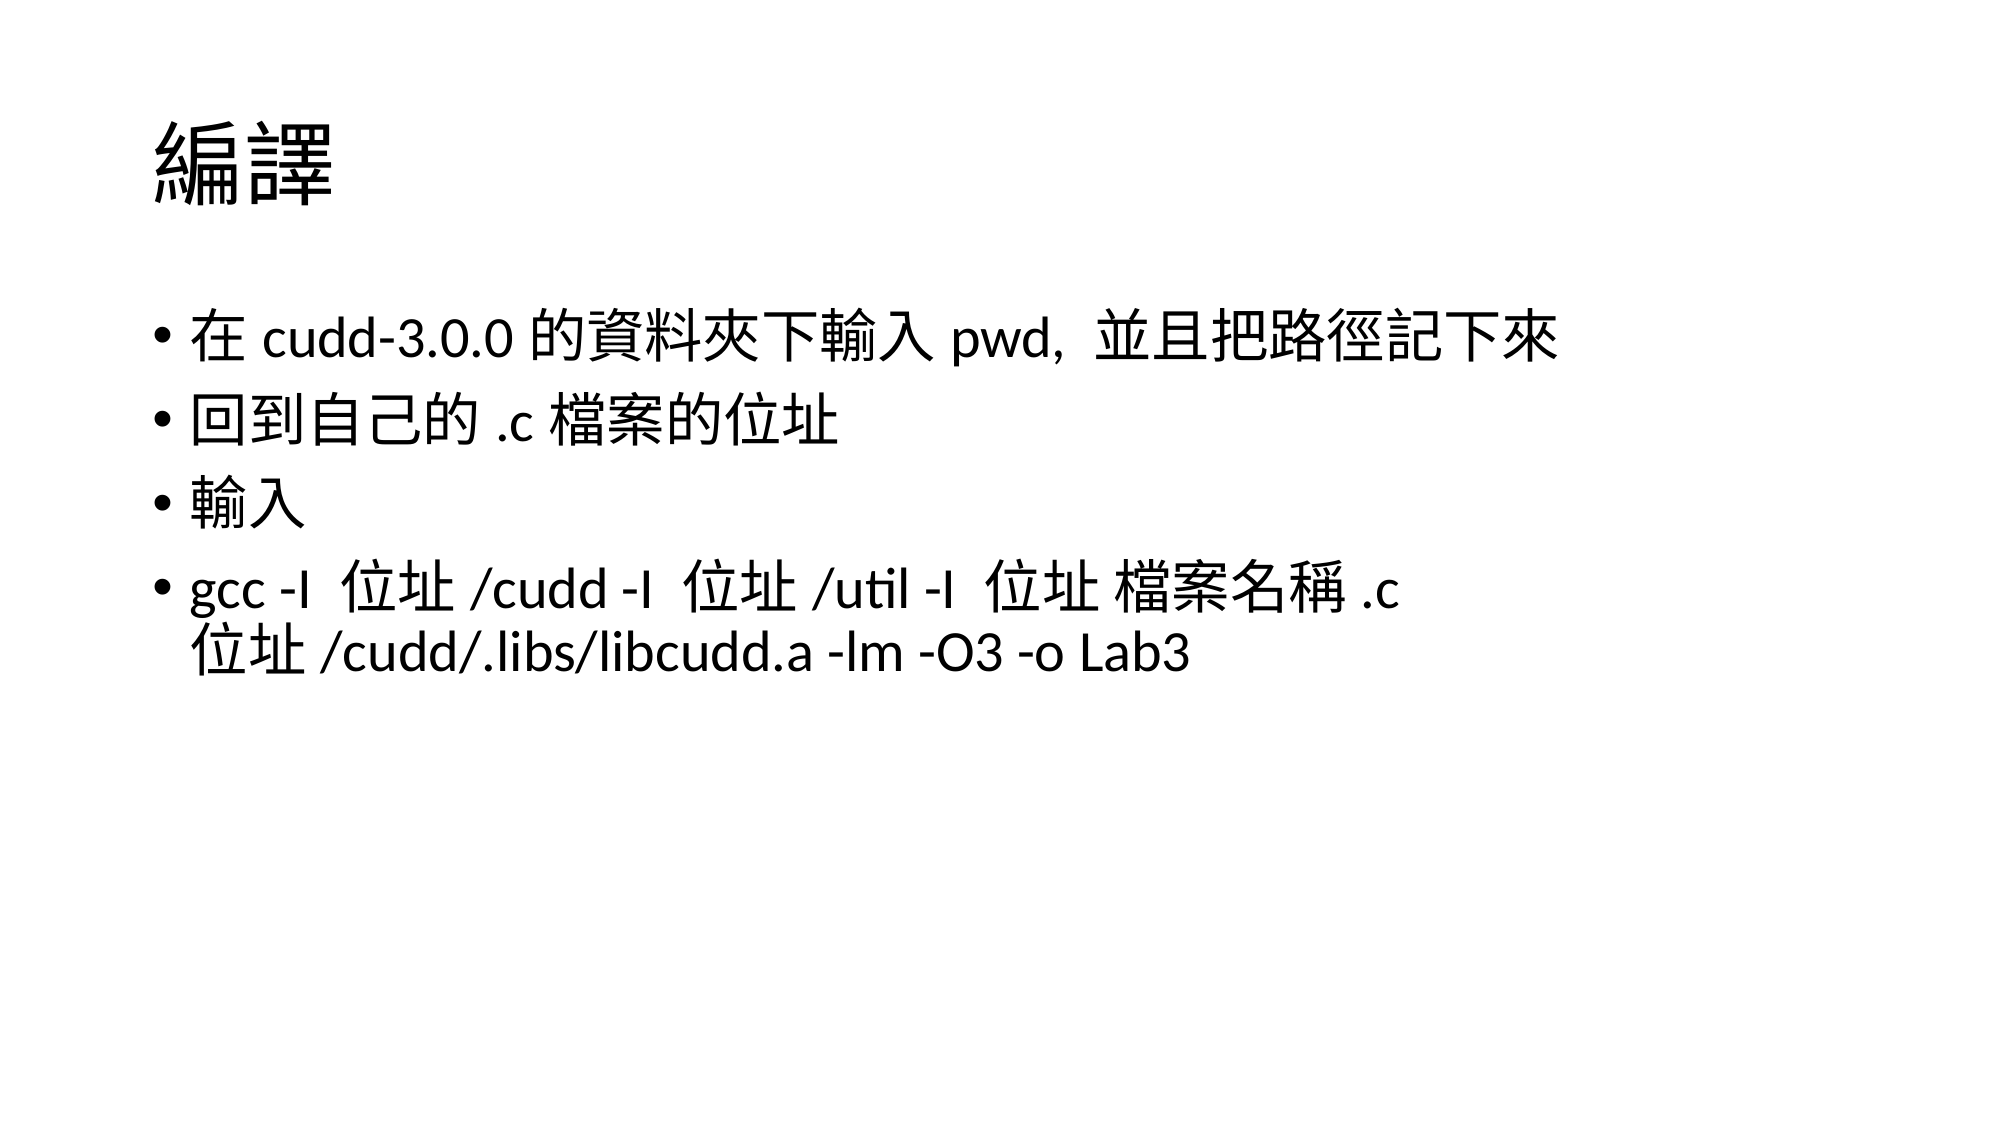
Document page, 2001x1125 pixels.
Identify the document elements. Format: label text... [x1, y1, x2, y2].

title 編譯 [137, 59, 1863, 278]
list 在cudd-3.0.0的資料夾下輸入pwd, 並且把路徑記下來 回到自己的.c檔案的位址 輸入 gcc -I 位址/cudd -I 位址/util -I 位址 檔案名稱.c 位址/cudd/.libs/libcudd.a -lm -O3 -o Lab3 [137, 299, 1863, 1014]
